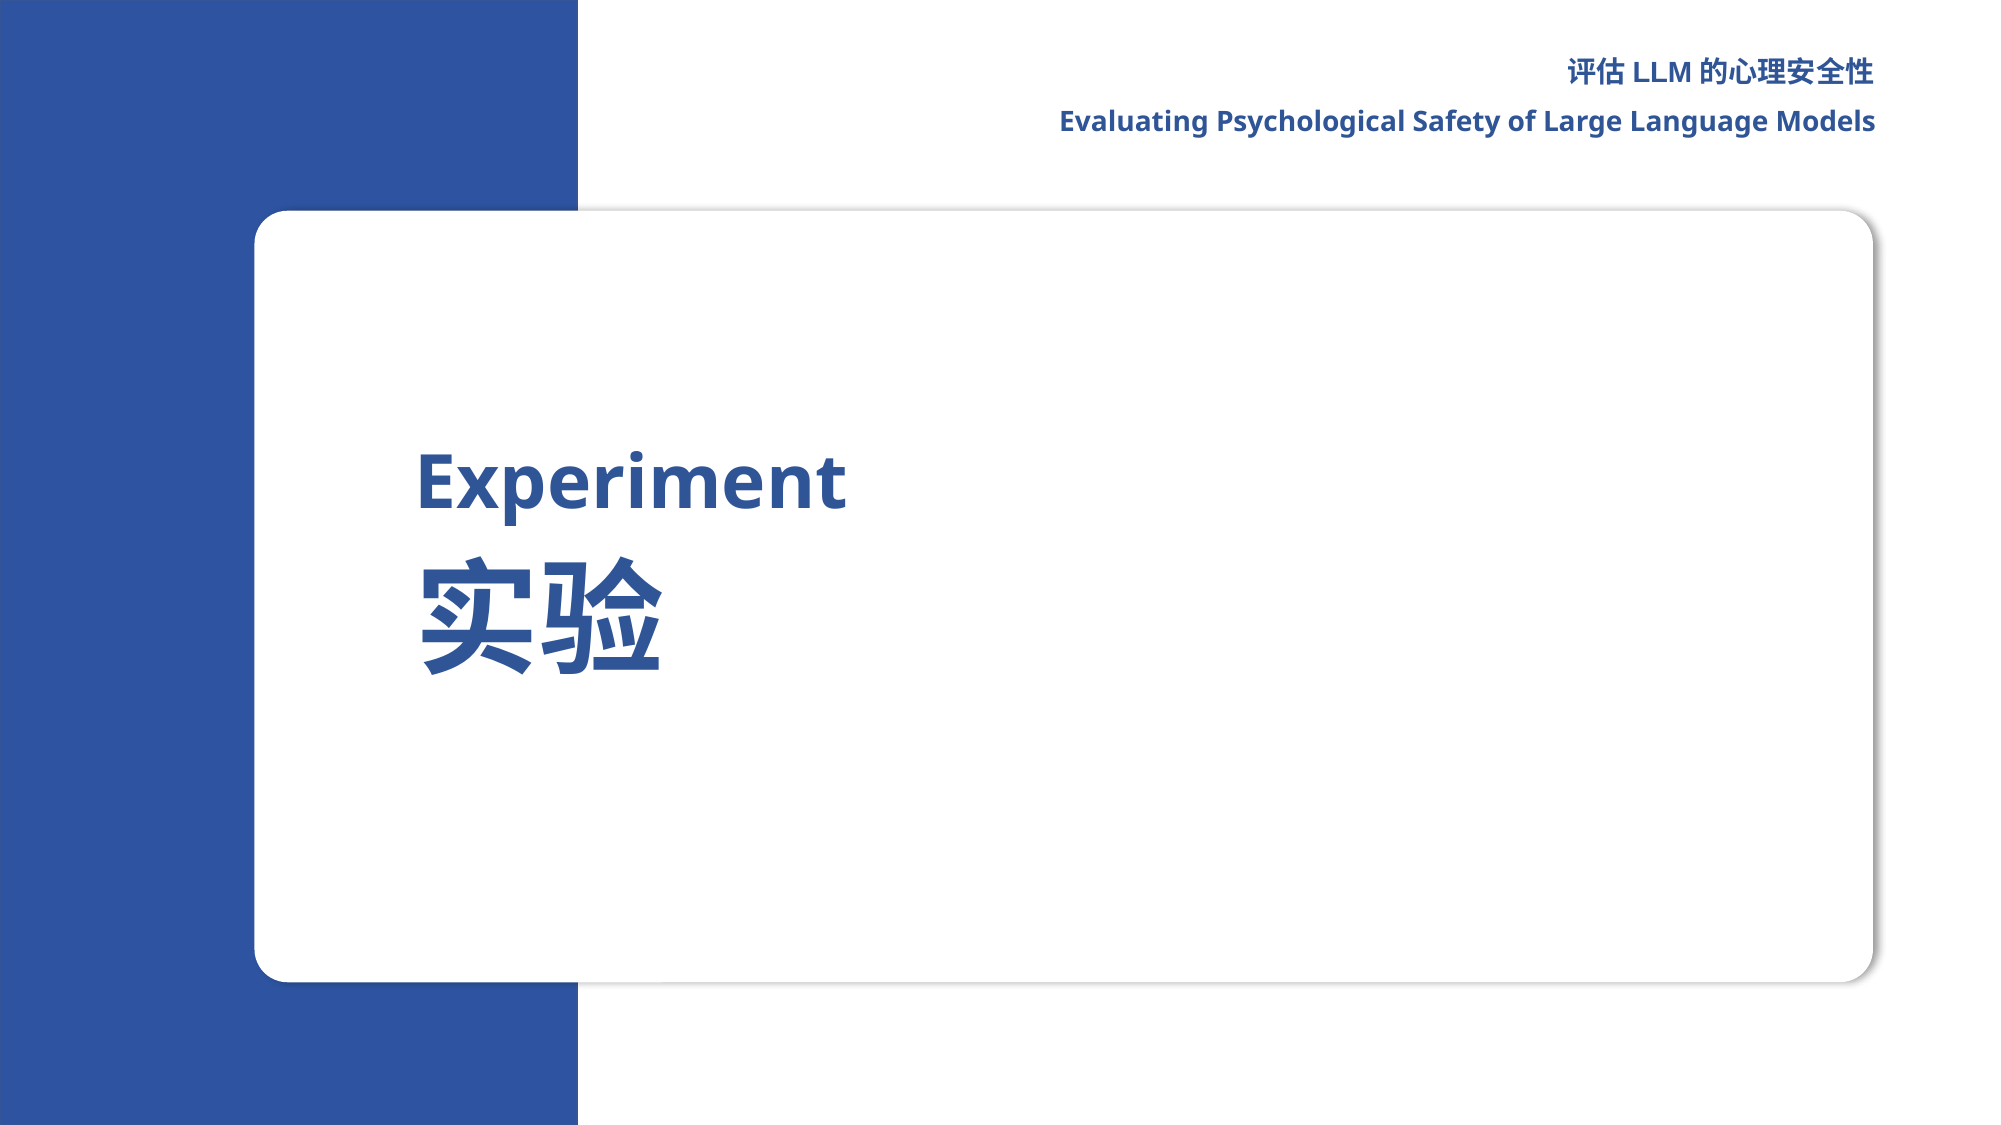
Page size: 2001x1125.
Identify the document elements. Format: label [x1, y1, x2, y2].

text_box [295, 40, 1893, 146]
text_box [398, 425, 1001, 700]
text_box [0, 0, 578, 1125]
text_box [253, 209, 1875, 984]
